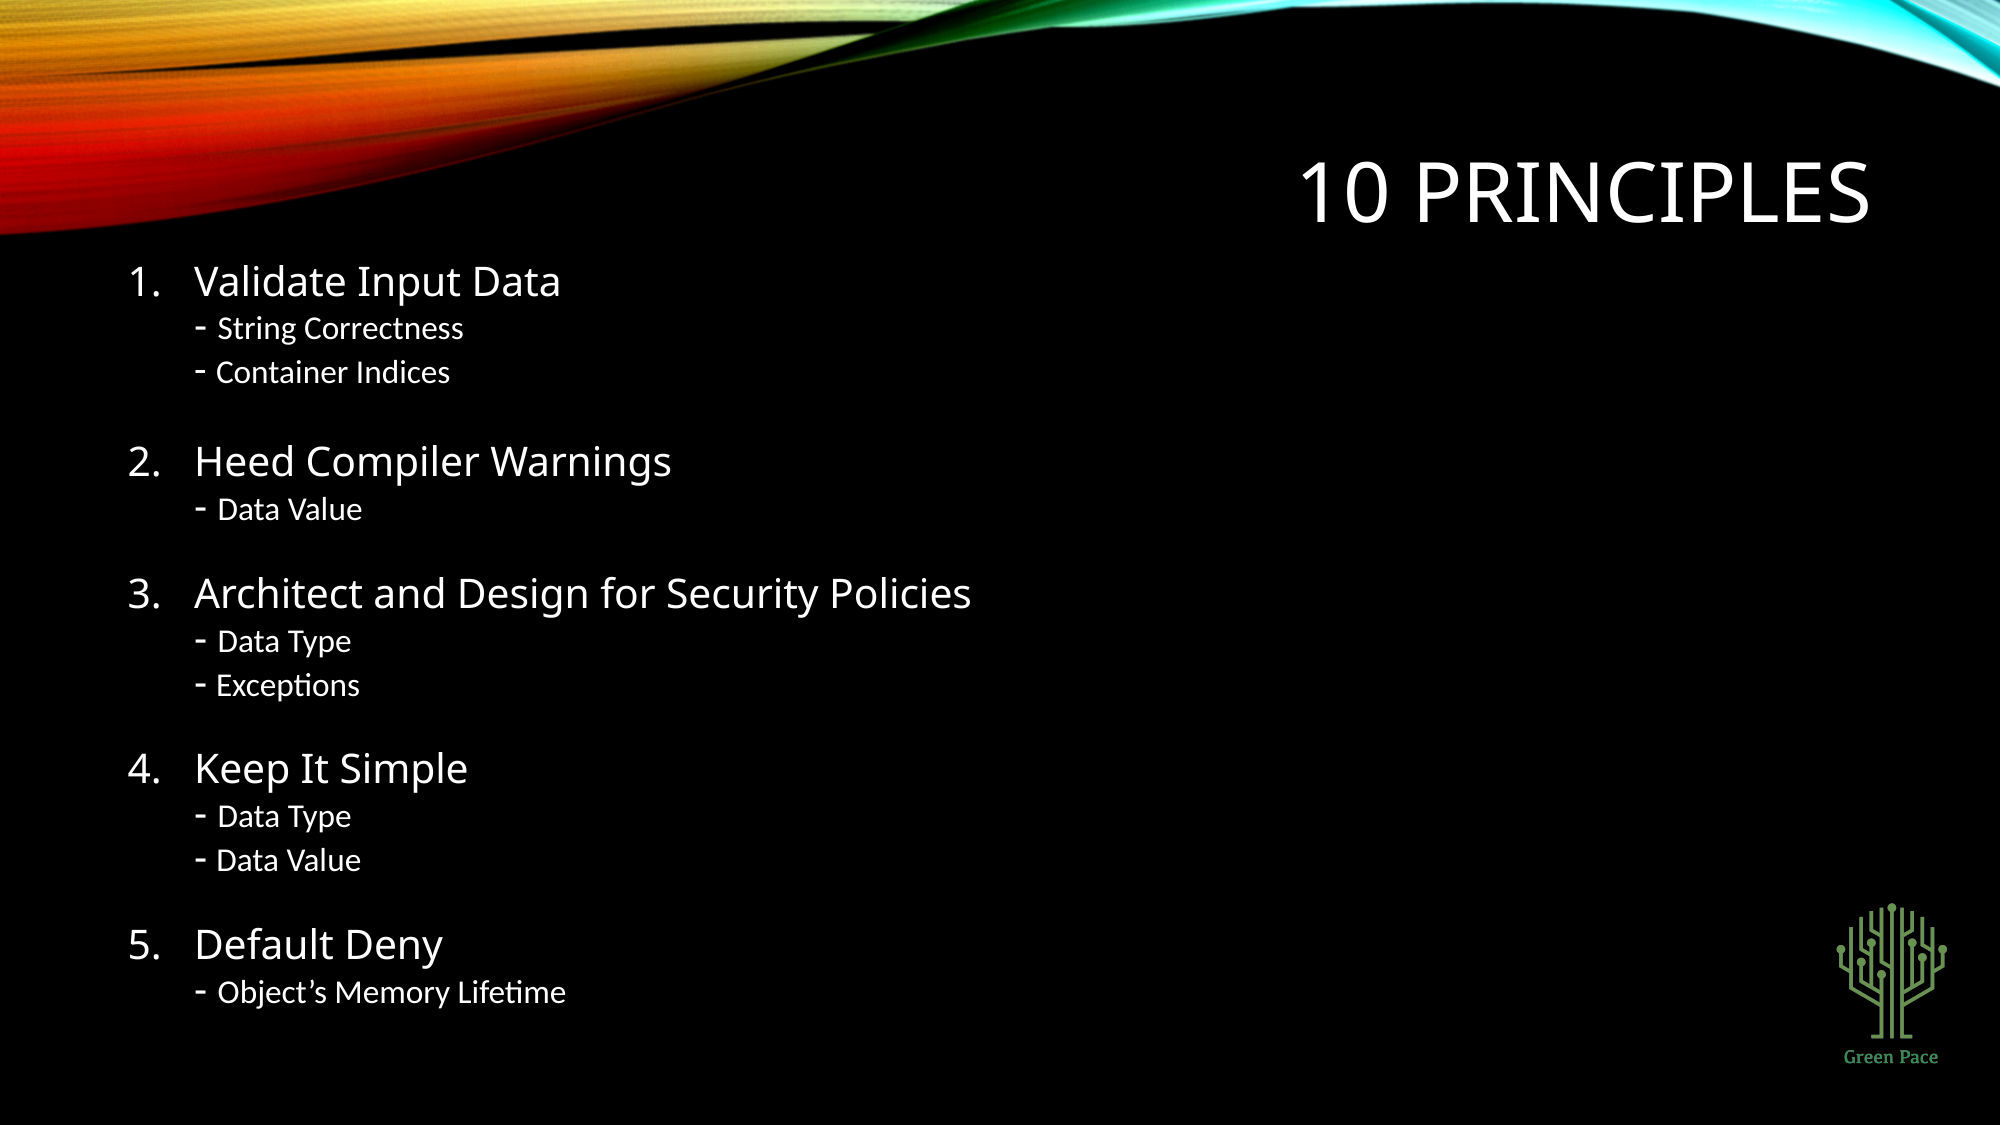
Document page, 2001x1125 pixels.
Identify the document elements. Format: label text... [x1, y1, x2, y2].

title 10 PRINCIPLES [474, 104, 1888, 286]
picture [0, 0, 2000, 237]
picture [1817, 892, 1964, 1082]
list Validate Input Data - String Correctness - Container Indices Heed Compiler Warnings - Data Value Architect and Design for Security Policies - Data Type - Exceptions Keep It Simple - Data Type - Data Value Default Deny - Object’s Memory Lifetime [112, 253, 1819, 1021]
